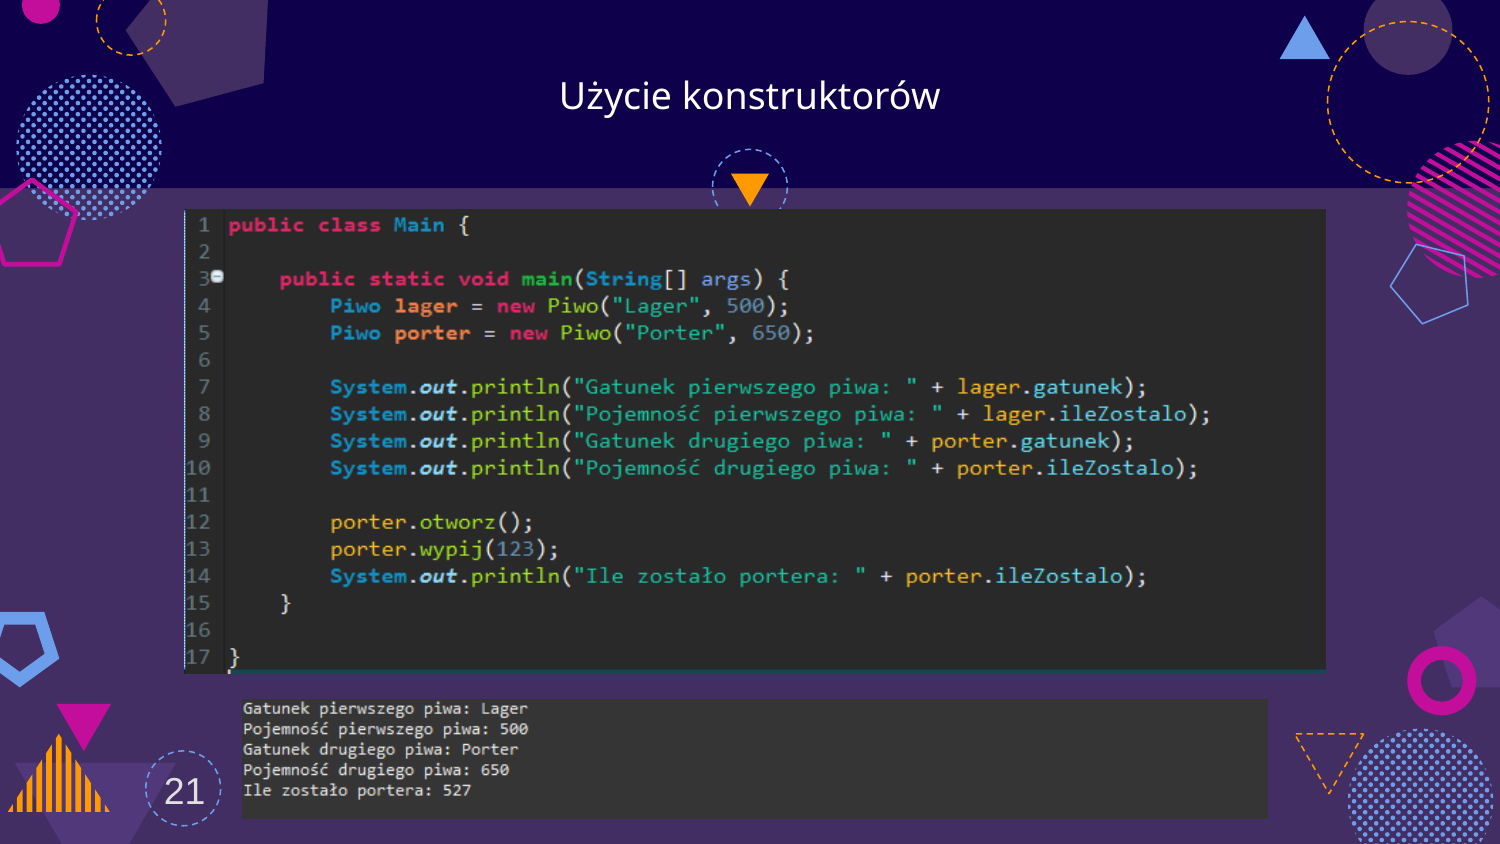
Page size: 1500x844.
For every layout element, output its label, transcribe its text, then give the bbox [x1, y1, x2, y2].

text_box 21 [148, 759, 221, 820]
picture [184, 209, 1326, 675]
title Użycie konstruktorów [335, 0, 1165, 189]
picture [242, 699, 1269, 820]
